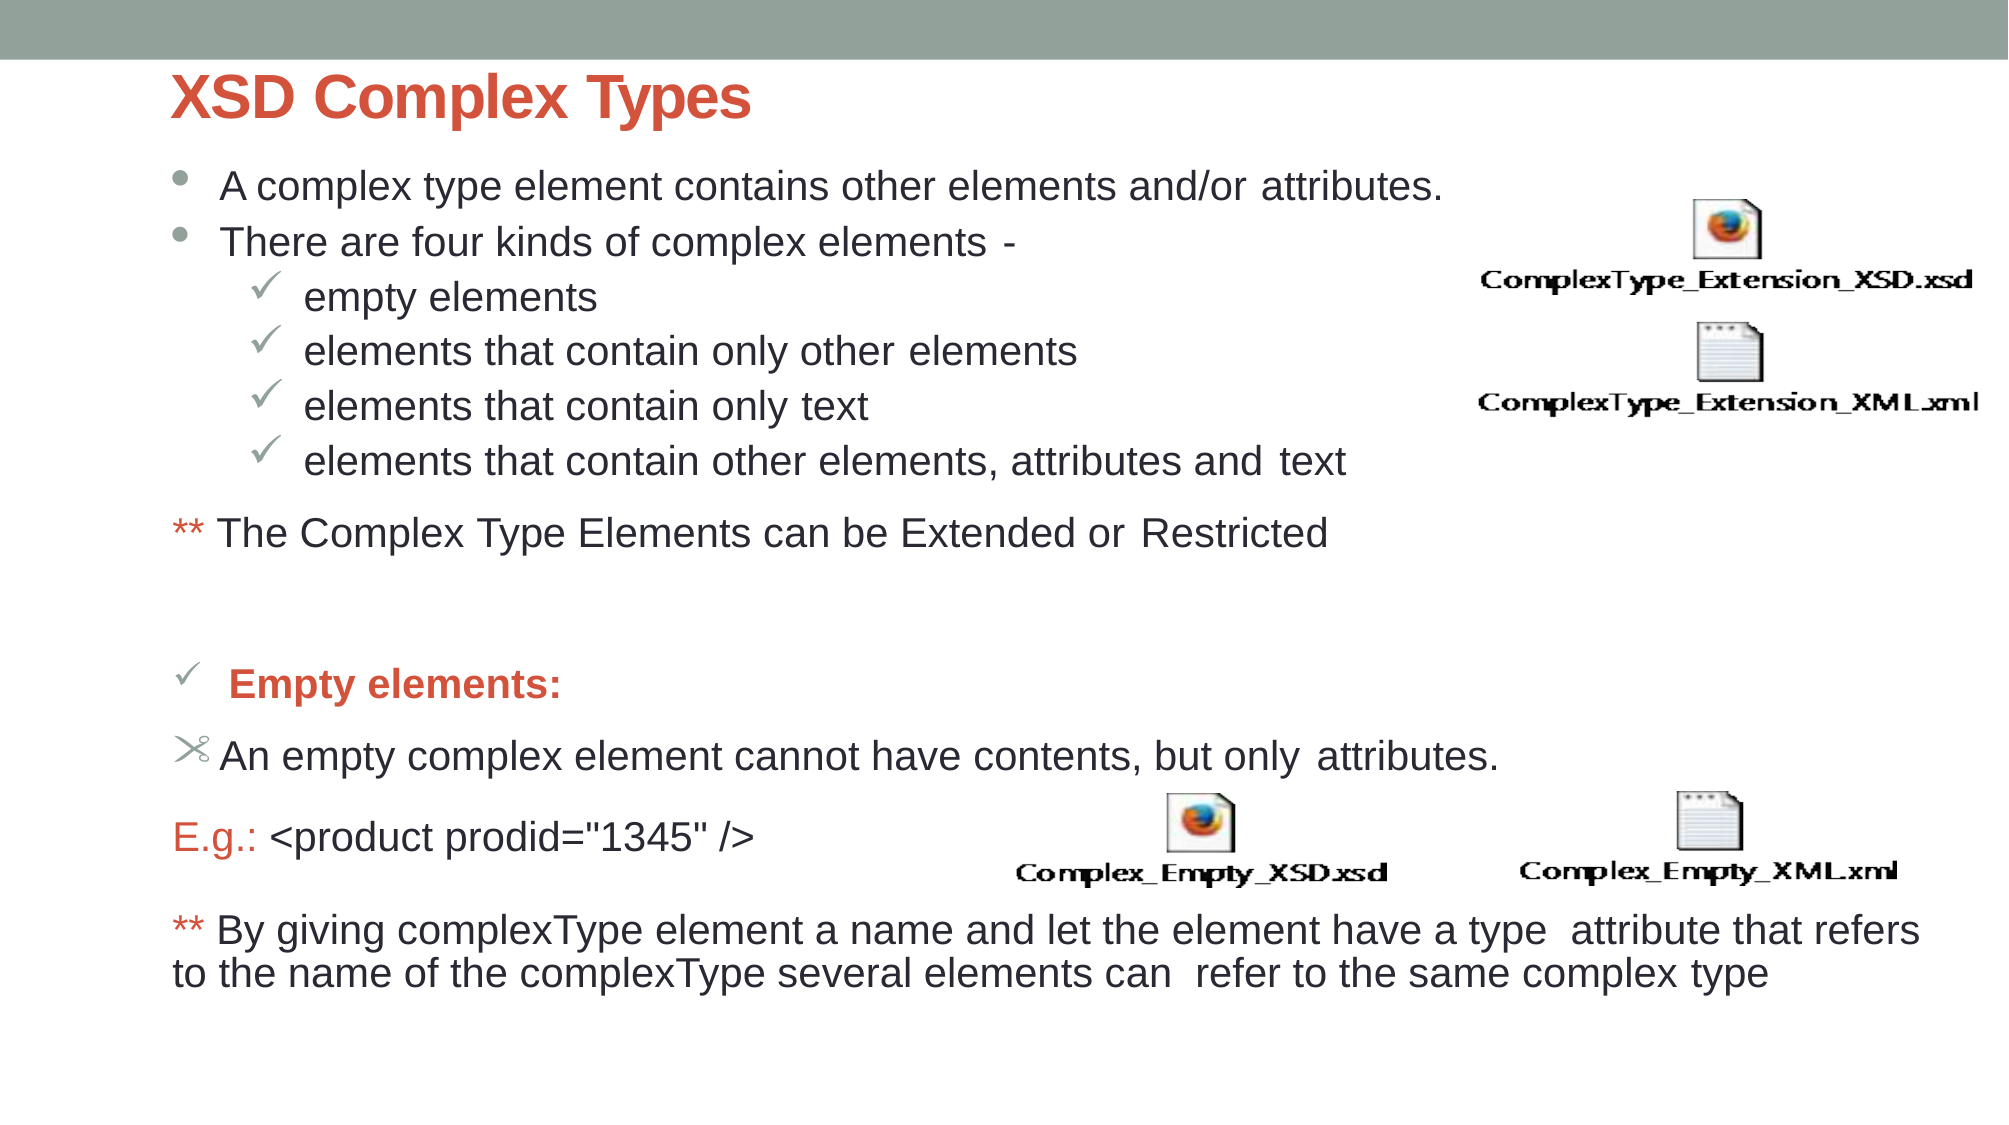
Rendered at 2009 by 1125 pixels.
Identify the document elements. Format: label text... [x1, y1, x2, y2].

text_box [1481, 199, 1973, 295]
text_box [1416, 314, 2008, 427]
text_box [1016, 793, 1387, 888]
text_box A complex type element contains other elements and/or attributes. There are four kinds of complex elements - empty elements elements that contain only other elements elements that contain only text elements that contain other elements, attributes and text ** The Complex Type Elements can be Extended or Restricted Empty elements: An empty complex element cannot have contents, but only attributes. E.g.: <product prodid="1345" /> ** By giving complexType element a name and let the element have a type attribute that refers to the name of the complexType several elements can refer to the same complex type [170, 156, 1926, 1005]
text_box XSD Complex Types [167, 54, 937, 244]
text_box [1520, 791, 1897, 886]
